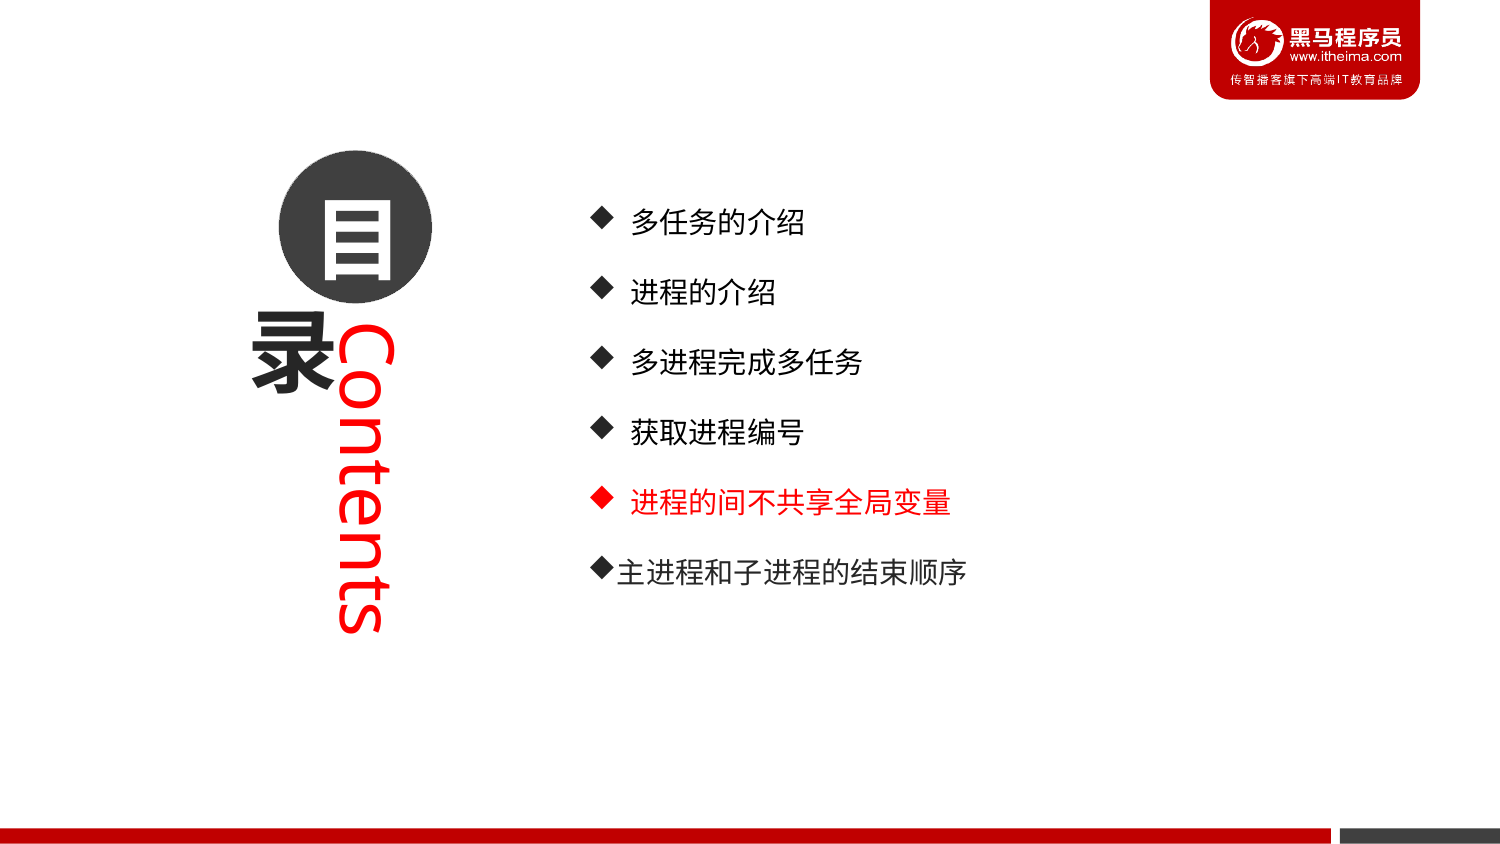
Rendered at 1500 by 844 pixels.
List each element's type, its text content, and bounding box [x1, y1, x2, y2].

text_box 录 [218, 288, 339, 410]
picture [1212, 8, 1421, 94]
text_box Contents [321, 314, 427, 749]
text_box 目 [278, 150, 433, 304]
text_box 多任务的介绍 进程的介绍 多进程完成多任务 获取进程编号 进程的间不共享全局变量 主进程和子进程的结束顺序 [572, 161, 1282, 597]
